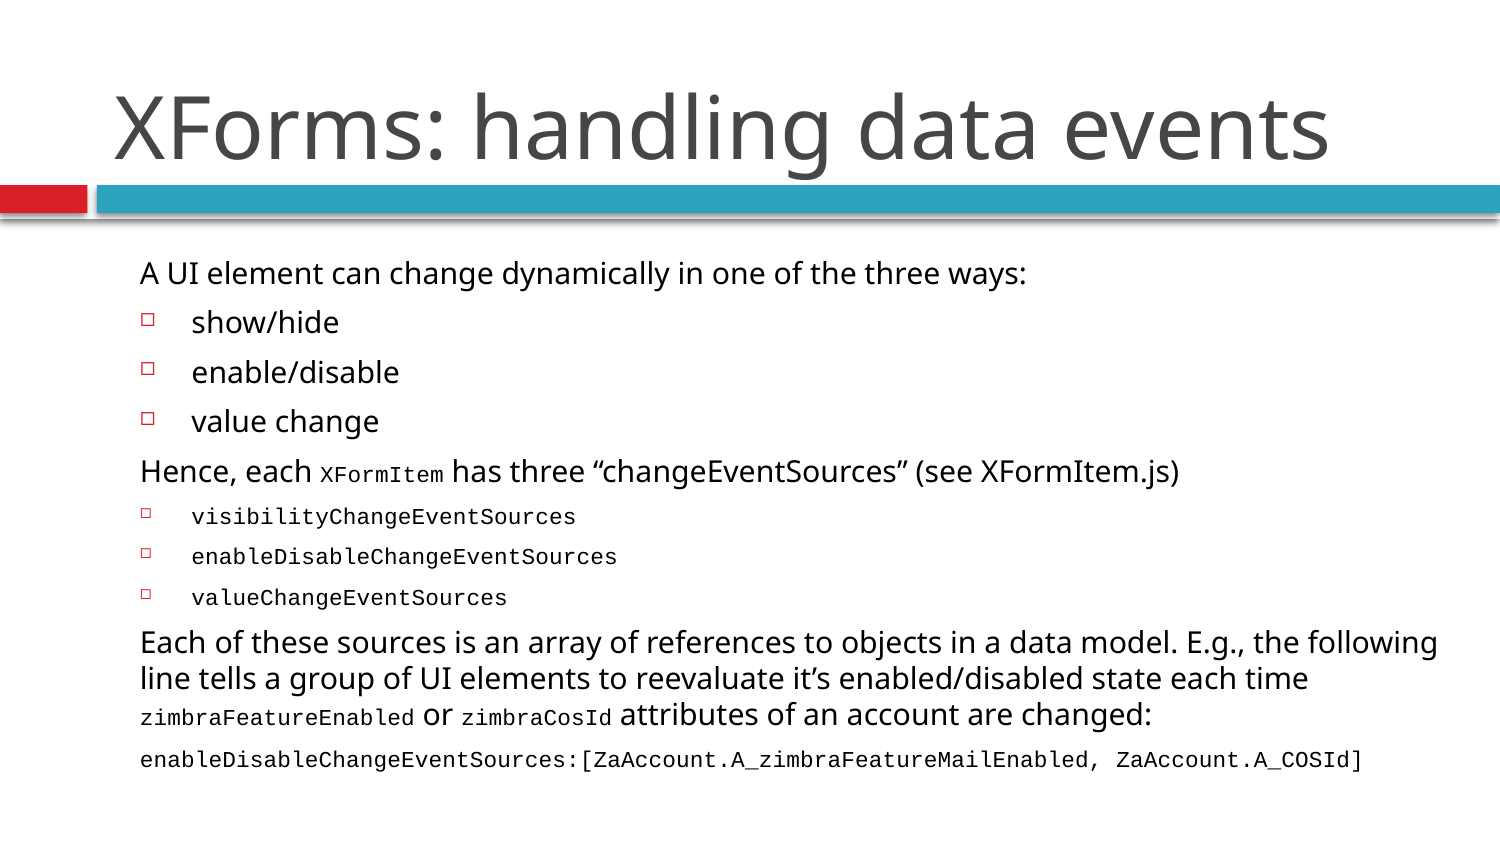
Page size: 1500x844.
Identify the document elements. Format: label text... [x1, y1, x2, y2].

title XForms: handling data events [99, 19, 1438, 185]
list [99, 221, 1438, 759]
list A UI element can change dynamically in one of the three ways: show/hide enable/disable value change Hence, each XFormItem has three “changeEventSources” (see XFormItem.js) visibilityChangeEventSources enableDisableChangeEventSources valueChangeEventSources Each of these sources is an array of references to objects in a data model. E.g., the following line tells a group of UI elements to reevaluate it’s enabled/disabled state each time zimbraFeatureEnabled or zimbraCosId attributes of an account are changed: enableDisableChangeEventSources:[ZaAccount.A_zimbraFeatureMailEnabled, ZaAccount.A_COSId] [125, 246, 1463, 784]
